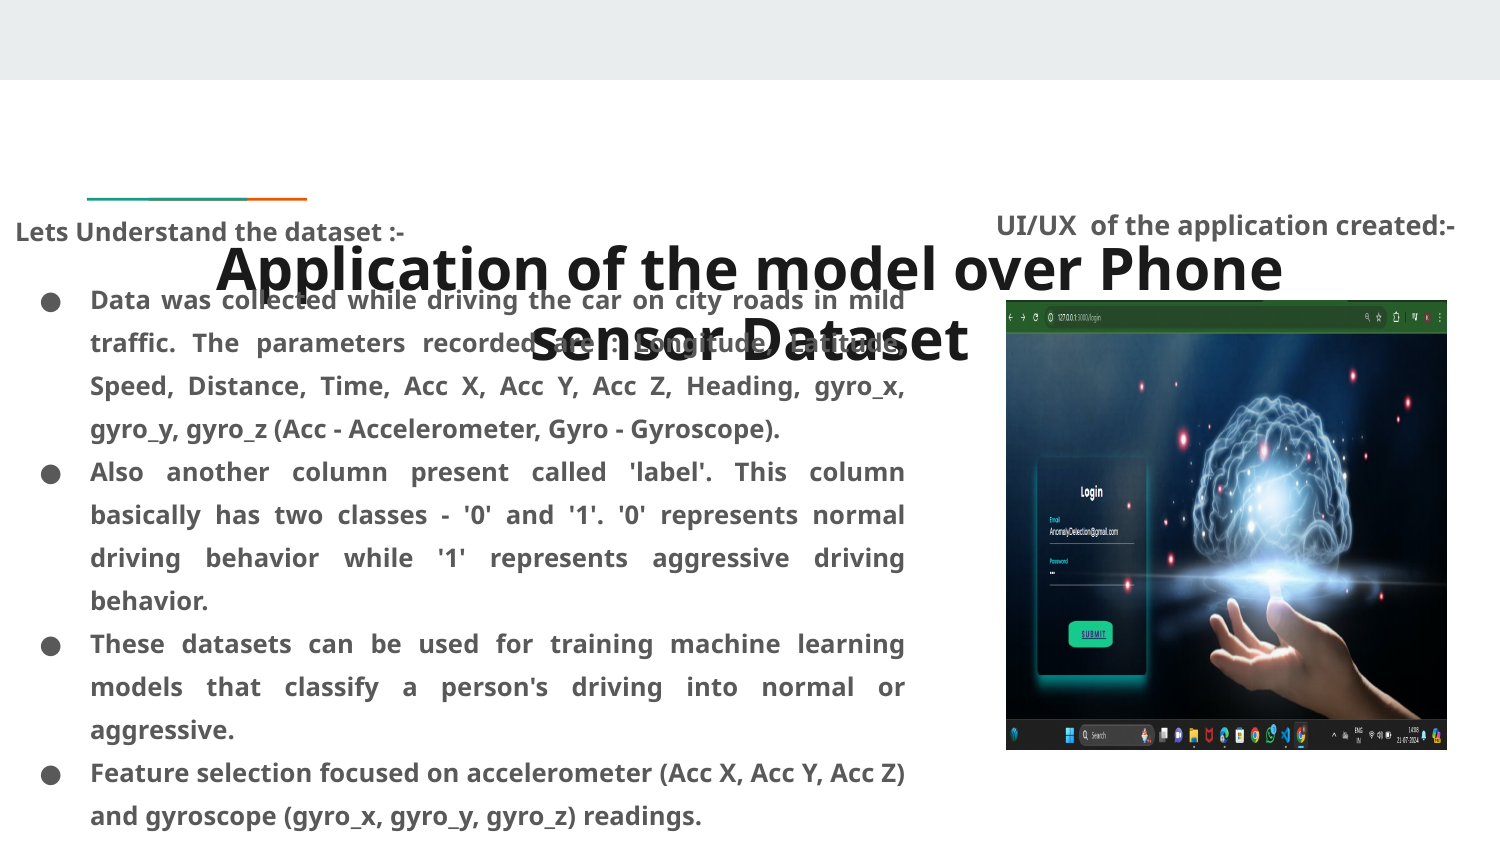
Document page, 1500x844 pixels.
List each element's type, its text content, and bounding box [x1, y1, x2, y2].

list UI/UX of the application created:- [980, 189, 1472, 750]
title Application of the model over Phone sensor Dataset [922, 216, 980, 305]
picture [1005, 300, 1447, 750]
list Lets Understand the dataset :- Data was collected while driving the car on city roads in mild traffic. The parameters recorded are : Longitude, Latitude, Speed, Distance, Time, Acc X, Acc Y, Acc Z, Heading, gyro_x, gyro_y, gyro_z (Acc - Accelerometer, Gyro - Gyroscope). Also another column present called 'label'. This column basically has two classes - '0' and '1'. '0' represents normal driving behavior while '1' represents aggressive driving behavior. These datasets can be used for training machine learning models that classify a person's driving into normal or aggressive. Feature selection focused on accelerometer (Acc X, Acc Y, Acc Z) and gyroscope (gyro_x, gyro_y, gyro_z) readings. Kaggle [0, 189, 922, 774]
